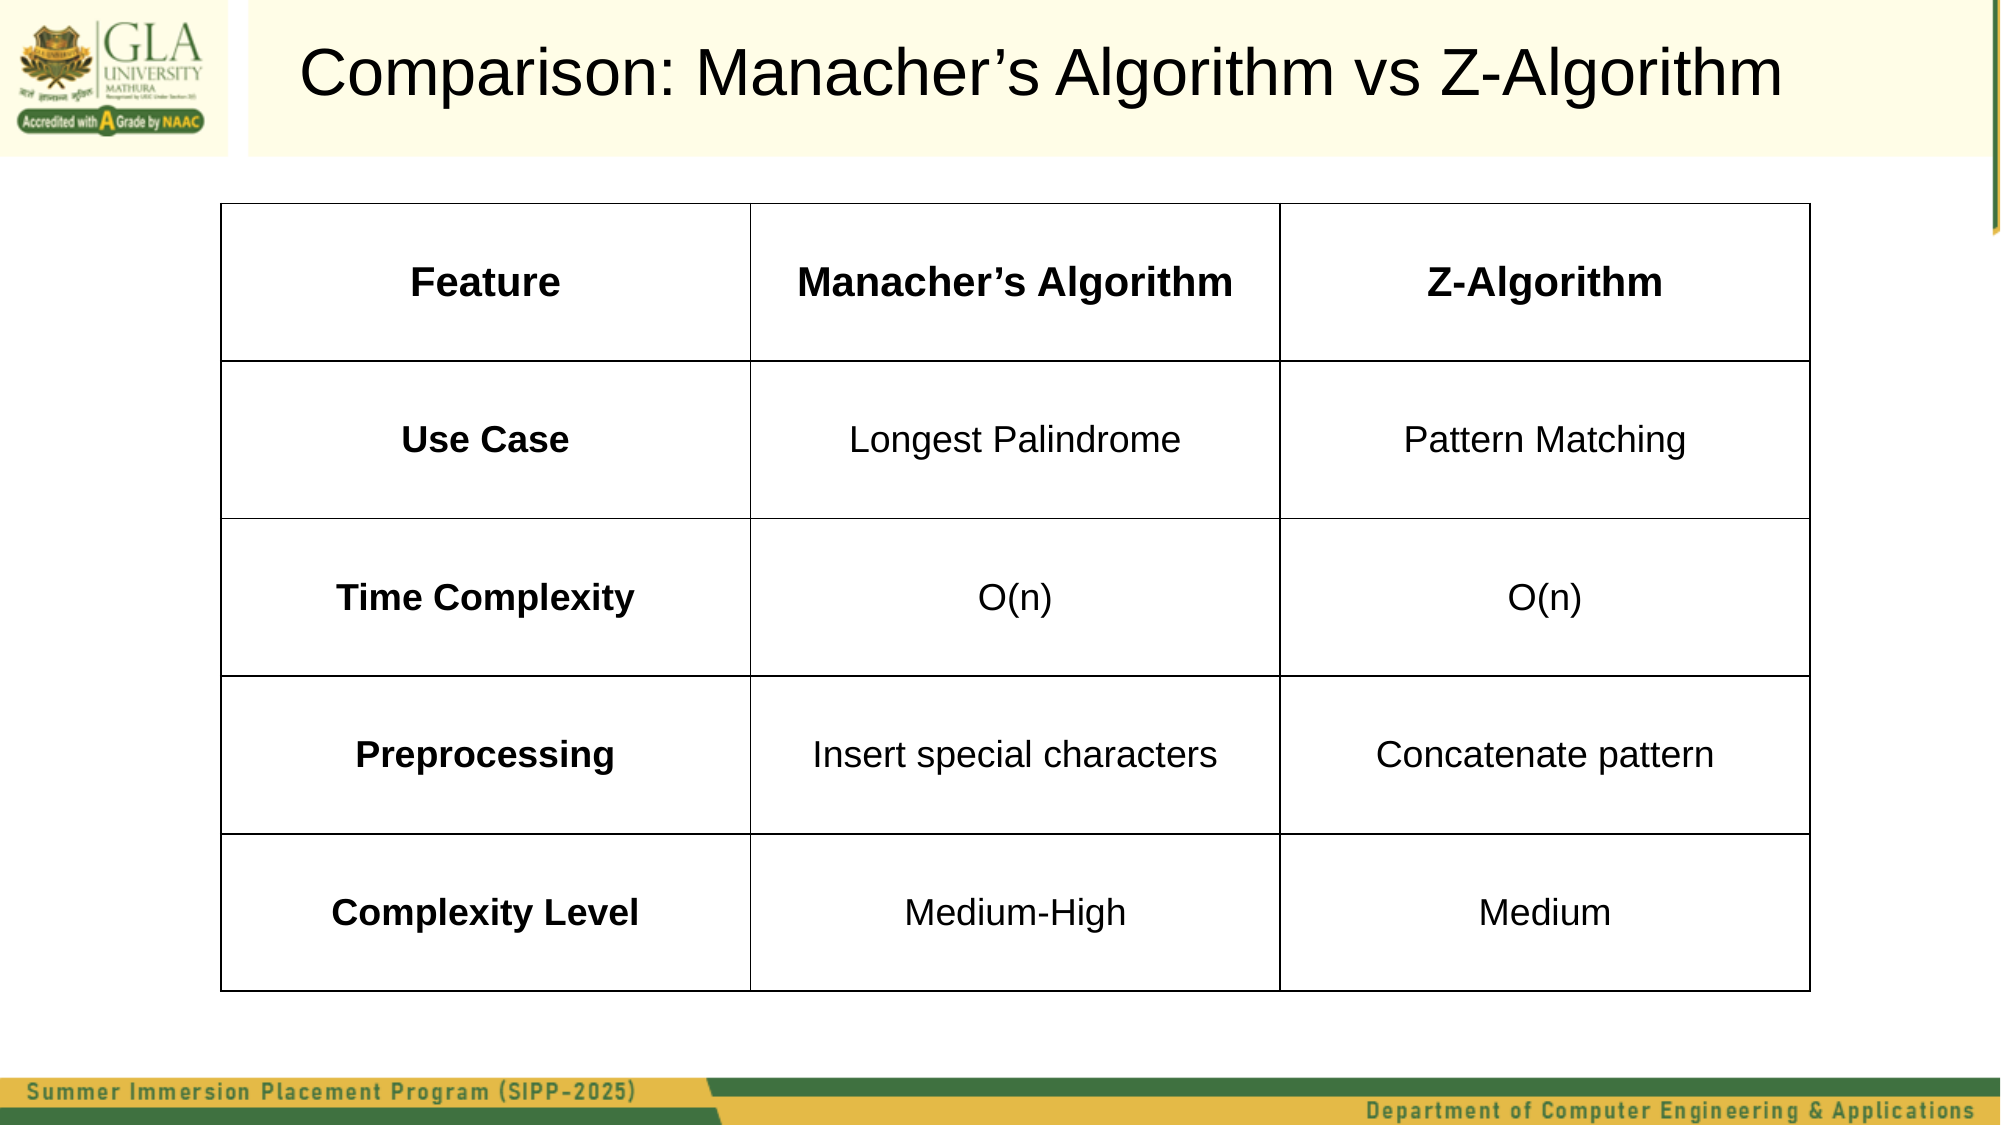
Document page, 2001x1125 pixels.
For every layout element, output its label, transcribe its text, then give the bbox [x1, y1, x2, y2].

table_cell Insert special characters [751, 677, 1279, 833]
table_header Feature [222, 204, 750, 360]
table_cell O(n) [751, 519, 1279, 675]
table_header Z-Algorithm [1281, 204, 1809, 360]
table_cell Preprocessing [222, 677, 750, 833]
table_cell Concatenate pattern [1281, 677, 1809, 833]
table_cell Complexity Level [222, 835, 750, 990]
table_cell Medium [1281, 835, 1809, 990]
table_cell Longest Palindrome [751, 362, 1279, 518]
table_cell Medium-High [751, 835, 1279, 990]
table_cell O(n) [1281, 519, 1809, 675]
table_cell Time Complexity [222, 519, 750, 675]
table_header Manacher’s Algorithm [751, 204, 1279, 360]
picture [0, 0, 2001, 1125]
table_cell Pattern Matching [1281, 362, 1809, 518]
table_cell Use Case [222, 362, 750, 518]
text_box Comparison: Manacher’s Algorithm vs Z-Algorithm [284, 21, 1959, 117]
